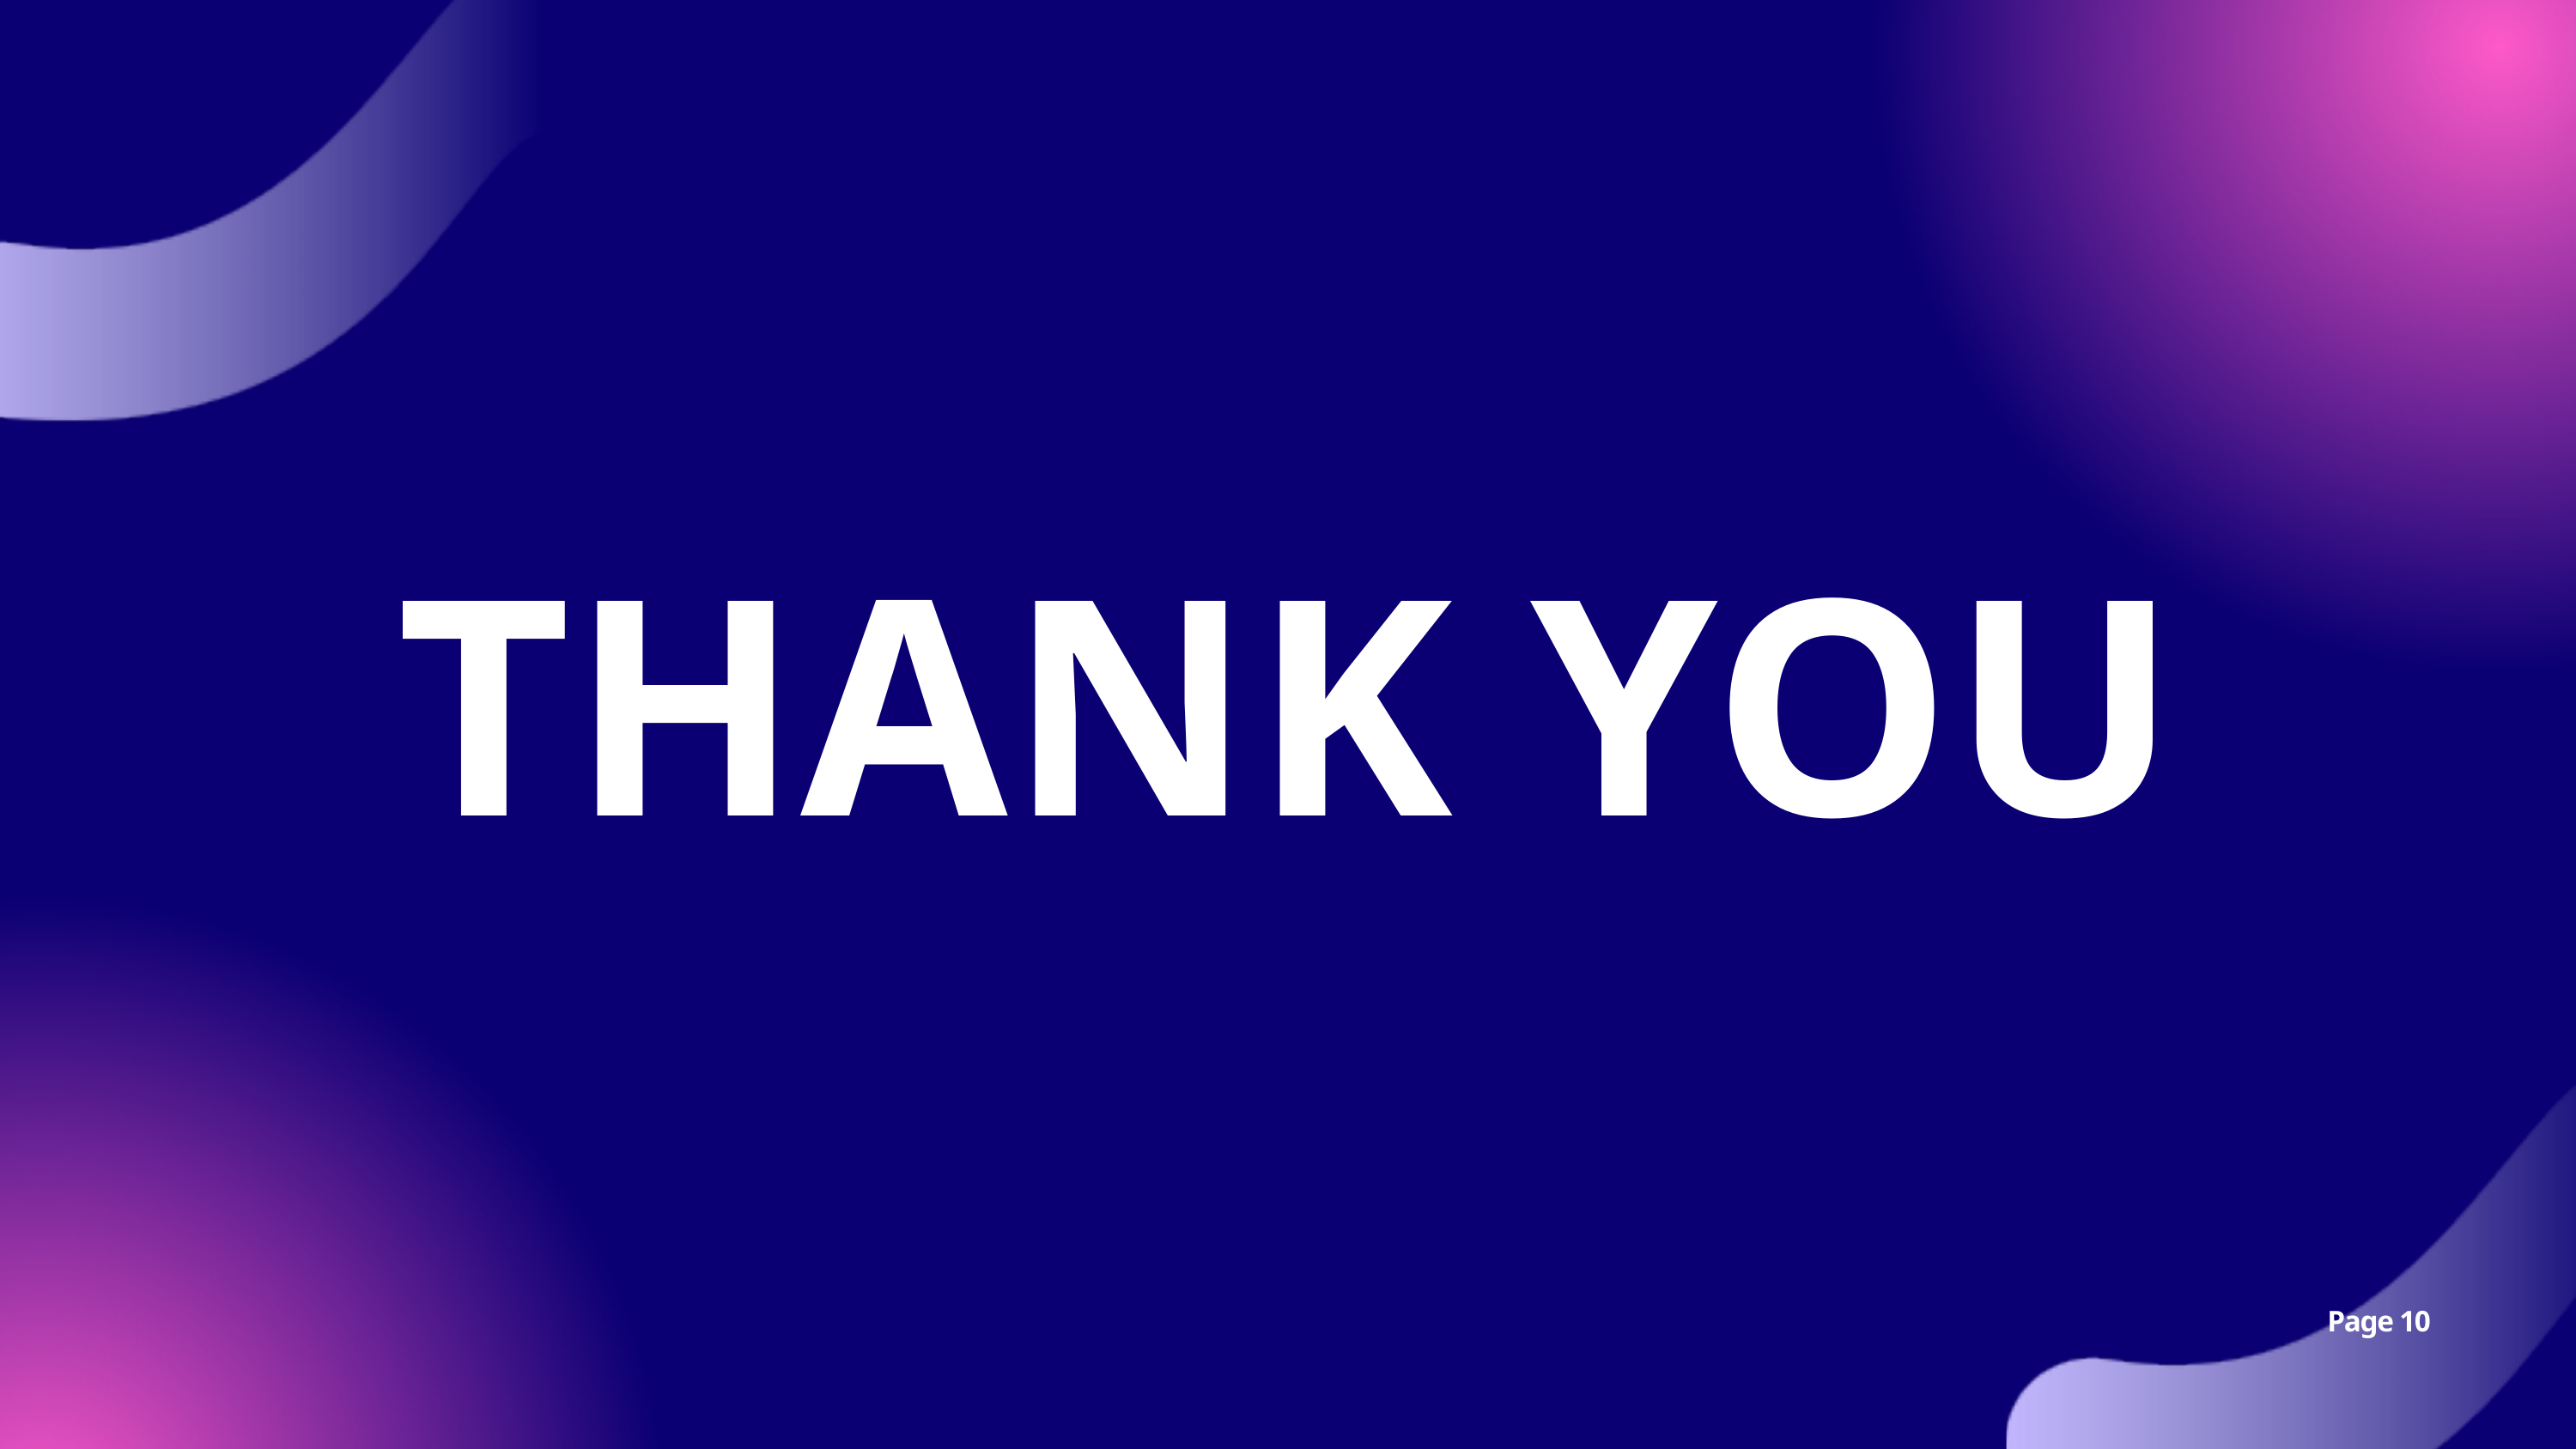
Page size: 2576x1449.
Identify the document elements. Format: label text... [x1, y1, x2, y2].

text_box [1871, 0, 2576, 676]
text_box [0, 0, 589, 457]
text_box Page 10 [2302, 1306, 2432, 1338]
text_box THANK YOU [241, 454, 2335, 876]
text_box [0, 895, 670, 1449]
text_box [2006, 992, 2576, 1449]
